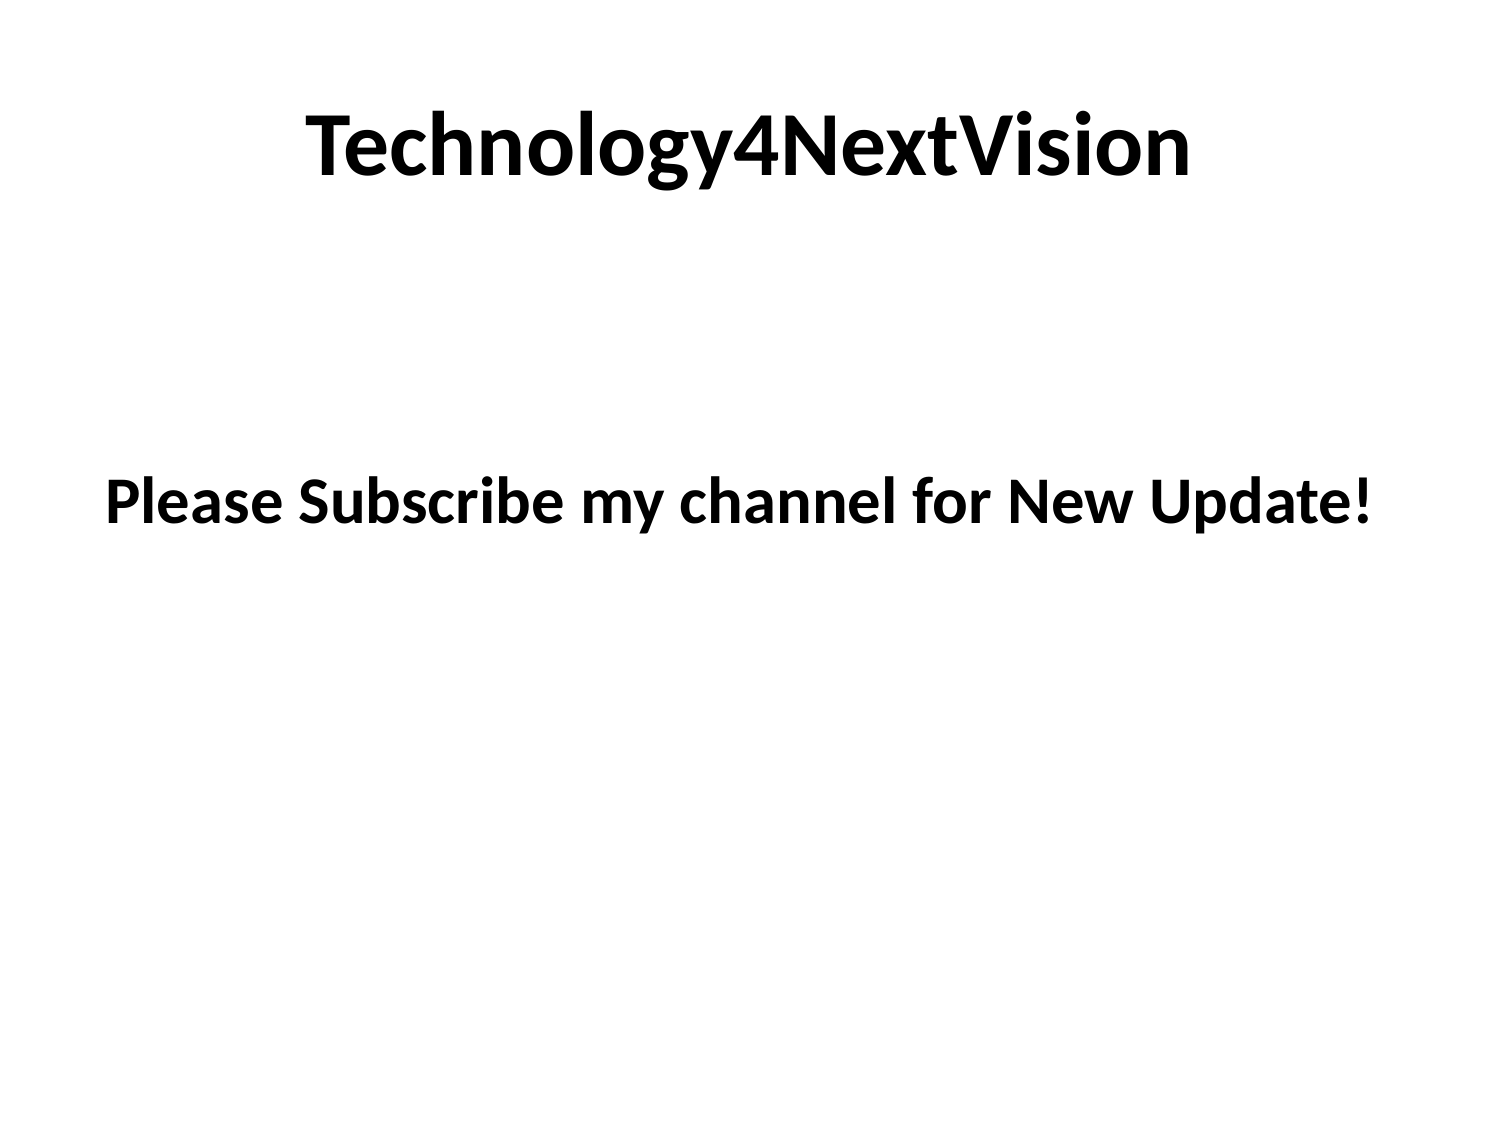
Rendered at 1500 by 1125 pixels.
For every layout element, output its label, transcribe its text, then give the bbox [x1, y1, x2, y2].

list Please Subscribe my channel for New Update! [75, 262, 1425, 1005]
title Technology4NextVision [75, 45, 1425, 233]
